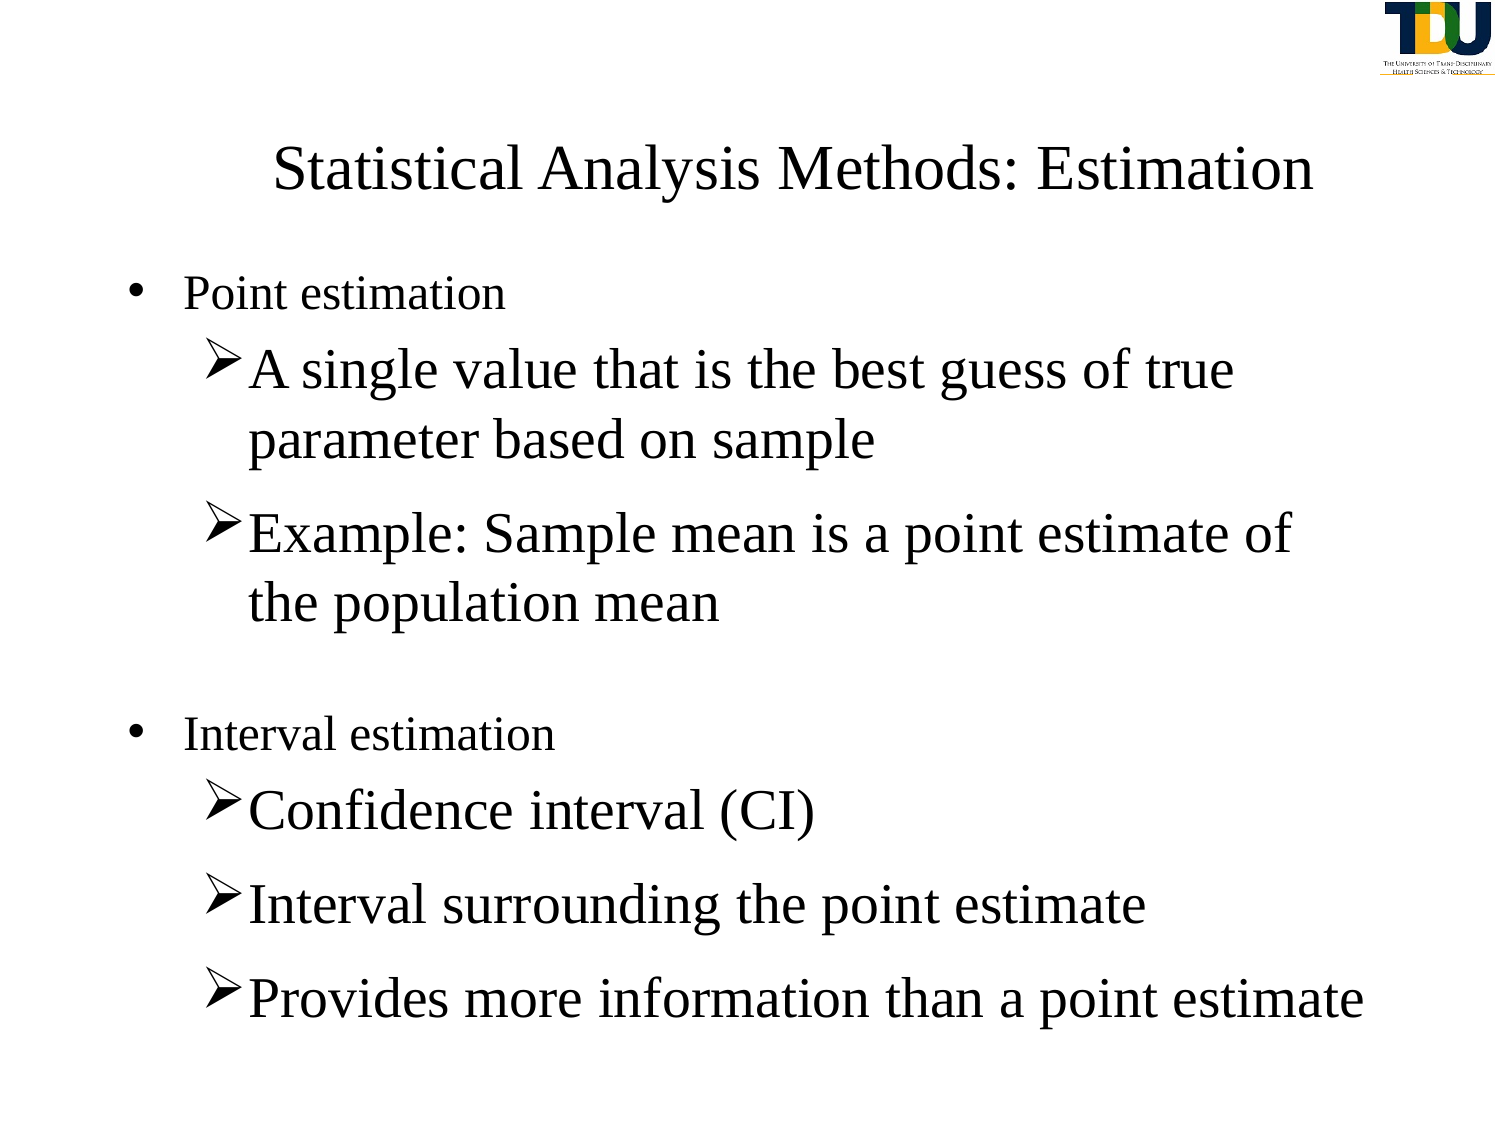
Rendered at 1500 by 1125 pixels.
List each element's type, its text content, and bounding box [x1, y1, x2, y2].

list Point estimation A single value that is the best guess of true parameter based on sample Example: Sample mean is a point estimate of the population mean Interval estimation Confidence interval (CI) Interval surrounding the point estimate Provides more information than a point estimate [112, 264, 1388, 1102]
title Statistical Analysis Methods: Estimation [200, 101, 1388, 227]
picture [1376, 0, 1495, 75]
